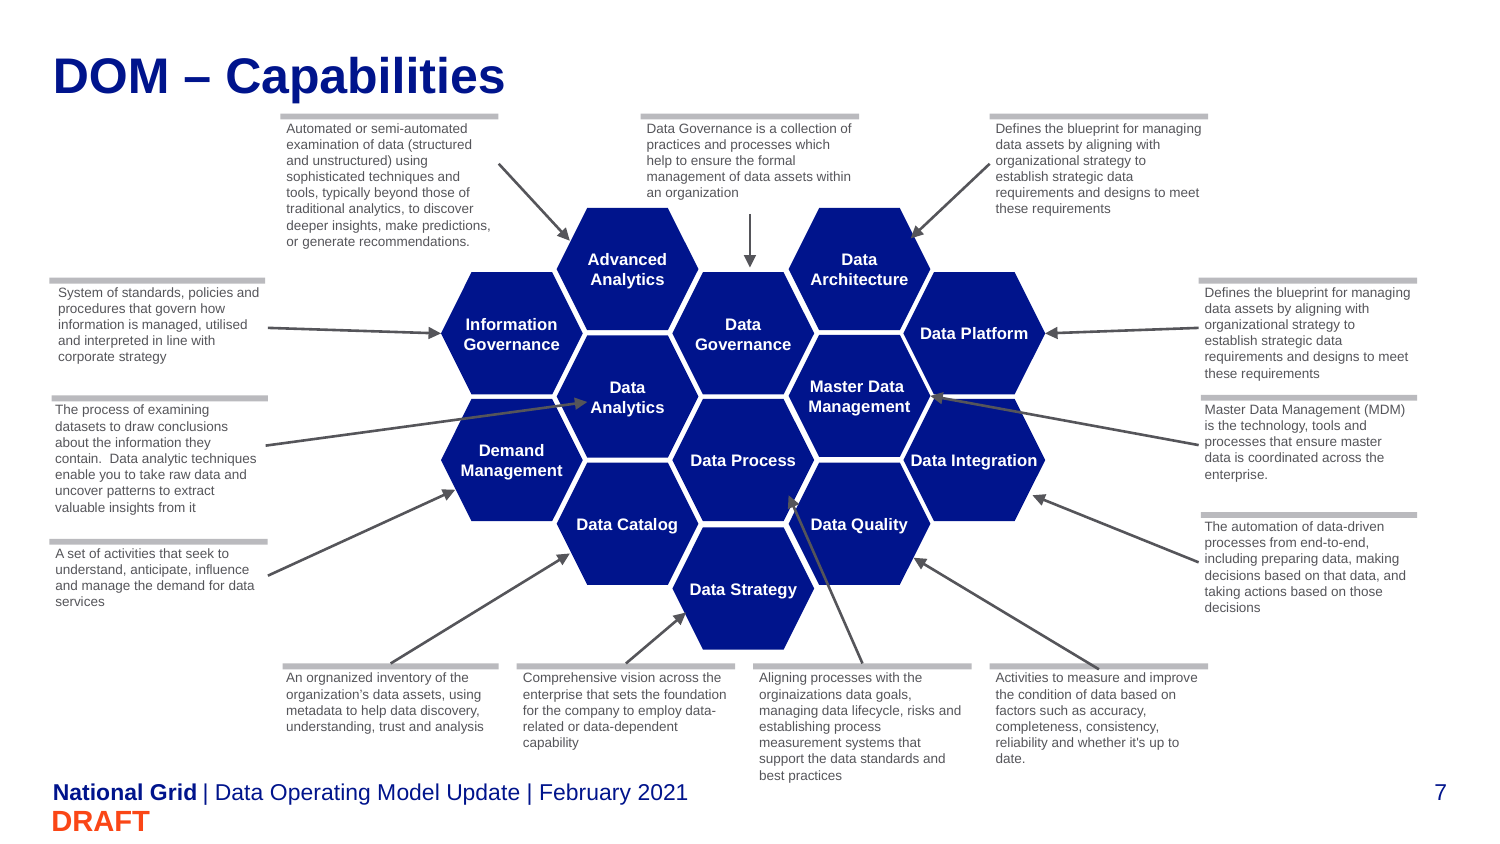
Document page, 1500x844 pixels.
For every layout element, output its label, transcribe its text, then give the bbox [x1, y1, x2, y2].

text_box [390, 553, 571, 664]
title DOM – Capabilities [52, 43, 1447, 115]
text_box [49, 538, 269, 613]
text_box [640, 113, 860, 215]
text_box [49, 395, 269, 497]
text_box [788, 494, 863, 664]
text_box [1198, 277, 1418, 379]
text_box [913, 557, 1100, 670]
text_box DRAFT [3, 794, 165, 844]
footer | Data Operating Model Update | February 2021 [202, 777, 1383, 806]
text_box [910, 163, 990, 239]
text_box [1198, 511, 1418, 613]
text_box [49, 277, 269, 379]
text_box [1198, 394, 1418, 496]
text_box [989, 113, 1209, 215]
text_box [267, 489, 456, 576]
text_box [498, 163, 570, 241]
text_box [267, 327, 442, 334]
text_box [280, 663, 499, 765]
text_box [440, 207, 1046, 650]
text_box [989, 663, 1209, 765]
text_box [625, 612, 687, 664]
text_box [516, 663, 736, 765]
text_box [280, 113, 499, 215]
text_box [752, 663, 972, 765]
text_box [1032, 495, 1199, 563]
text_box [265, 401, 588, 446]
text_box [1044, 327, 1199, 334]
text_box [930, 395, 1199, 446]
